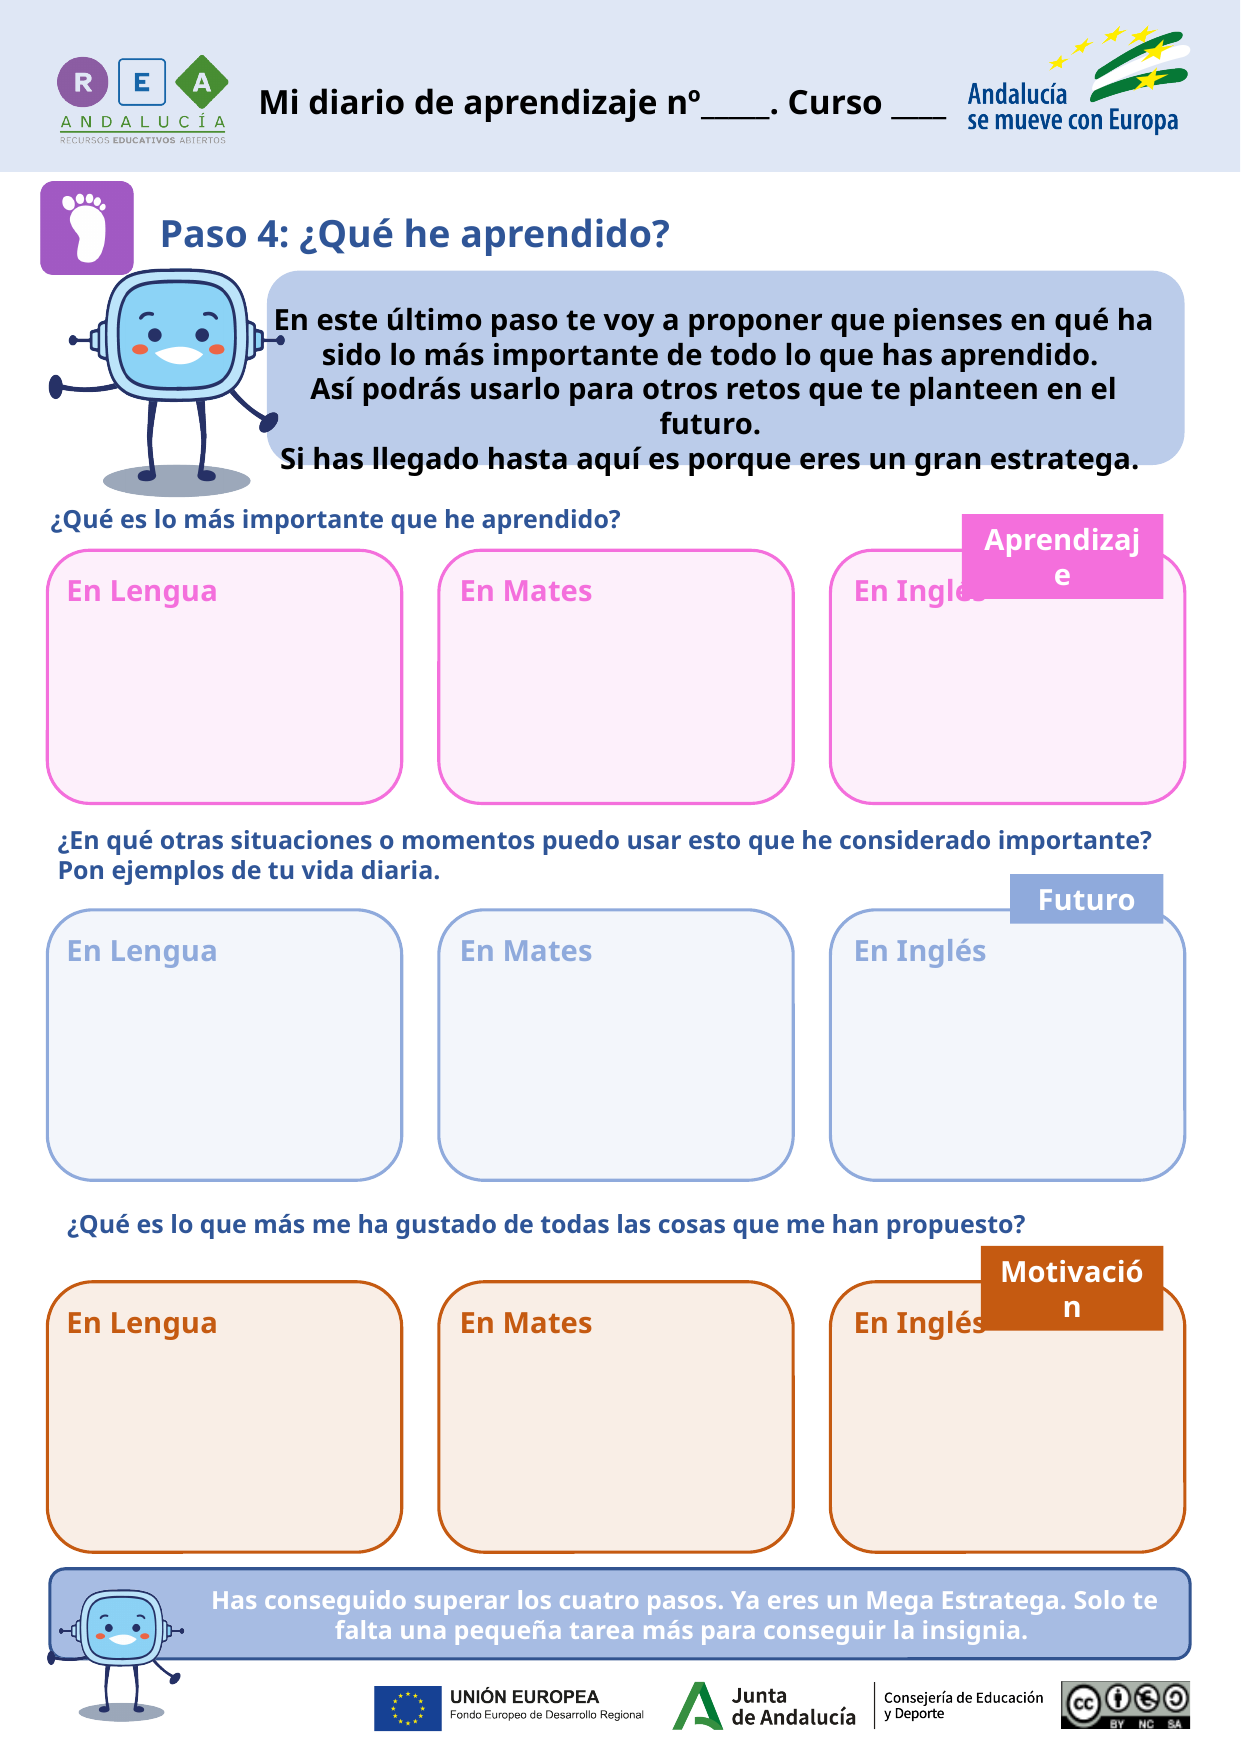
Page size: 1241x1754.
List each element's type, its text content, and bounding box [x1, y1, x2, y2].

picture [43, 49, 242, 149]
text_box En Mates [444, 565, 608, 615]
text_box En Lengua [51, 1296, 233, 1347]
text_box En Inglés [838, 1296, 1002, 1347]
text_box Has conseguido superar los cuatro pasos. Ya eres un Mega Estratega. Solo te falta una pequeña tarea más para conseguir la insignia. [211, 1576, 1182, 1662]
text_box [436, 907, 796, 1183]
text_box [828, 1287, 1187, 1555]
picture [35, 1566, 206, 1738]
text_box ¿Qué es lo más importante que he aprendido? [35, 496, 637, 542]
text_box Aprendizaje [960, 512, 1165, 601]
text_box [207, 1566, 1193, 1660]
text_box Mi diario de aprendizaje nº_____. Curso ____ [246, 73, 955, 129]
picture [352, 1656, 1191, 1745]
text_box [45, 907, 404, 1183]
text_box En Mates [444, 1296, 608, 1347]
text_box ¿En qué otras situaciones o momentos puedo usar esto que he considerado importante? Pon ejemplos de tu vida diaria. [42, 817, 1190, 892]
text_box [828, 548, 1187, 806]
text_box [436, 1279, 796, 1555]
text_box ¿Qué es lo que más me ha gustado de todas las cosas que me han propuesto? [52, 1200, 1043, 1246]
text_box Paso 4: ¿Qué he aprendido? [144, 202, 686, 262]
text_box [326, 268, 1187, 461]
text_box [45, 548, 404, 806]
text_box [45, 1279, 404, 1555]
text_box En este último paso te voy a proponer que pienses en qué ha sido lo más importante de todo lo que has aprendido. Así podrás usarlo para otros retos que te planteen en el futuro. Si has llegado hasta aquí es porque eres un gran estratega. [326, 293, 1173, 483]
text_box En Mates [444, 924, 608, 975]
text_box [0, 0, 1241, 174]
text_box En Inglés [838, 924, 1002, 975]
picture [960, 23, 1197, 141]
text_box Motivación [979, 1244, 1165, 1333]
text_box En Lengua [51, 924, 233, 975]
text_box [839, 1279, 979, 1296]
text_box En Inglés [838, 565, 1002, 615]
text_box [828, 907, 1187, 1183]
text_box [436, 548, 796, 806]
text_box En Lengua [51, 565, 233, 615]
text_box Futuro [1008, 872, 1165, 926]
picture [27, 181, 322, 525]
